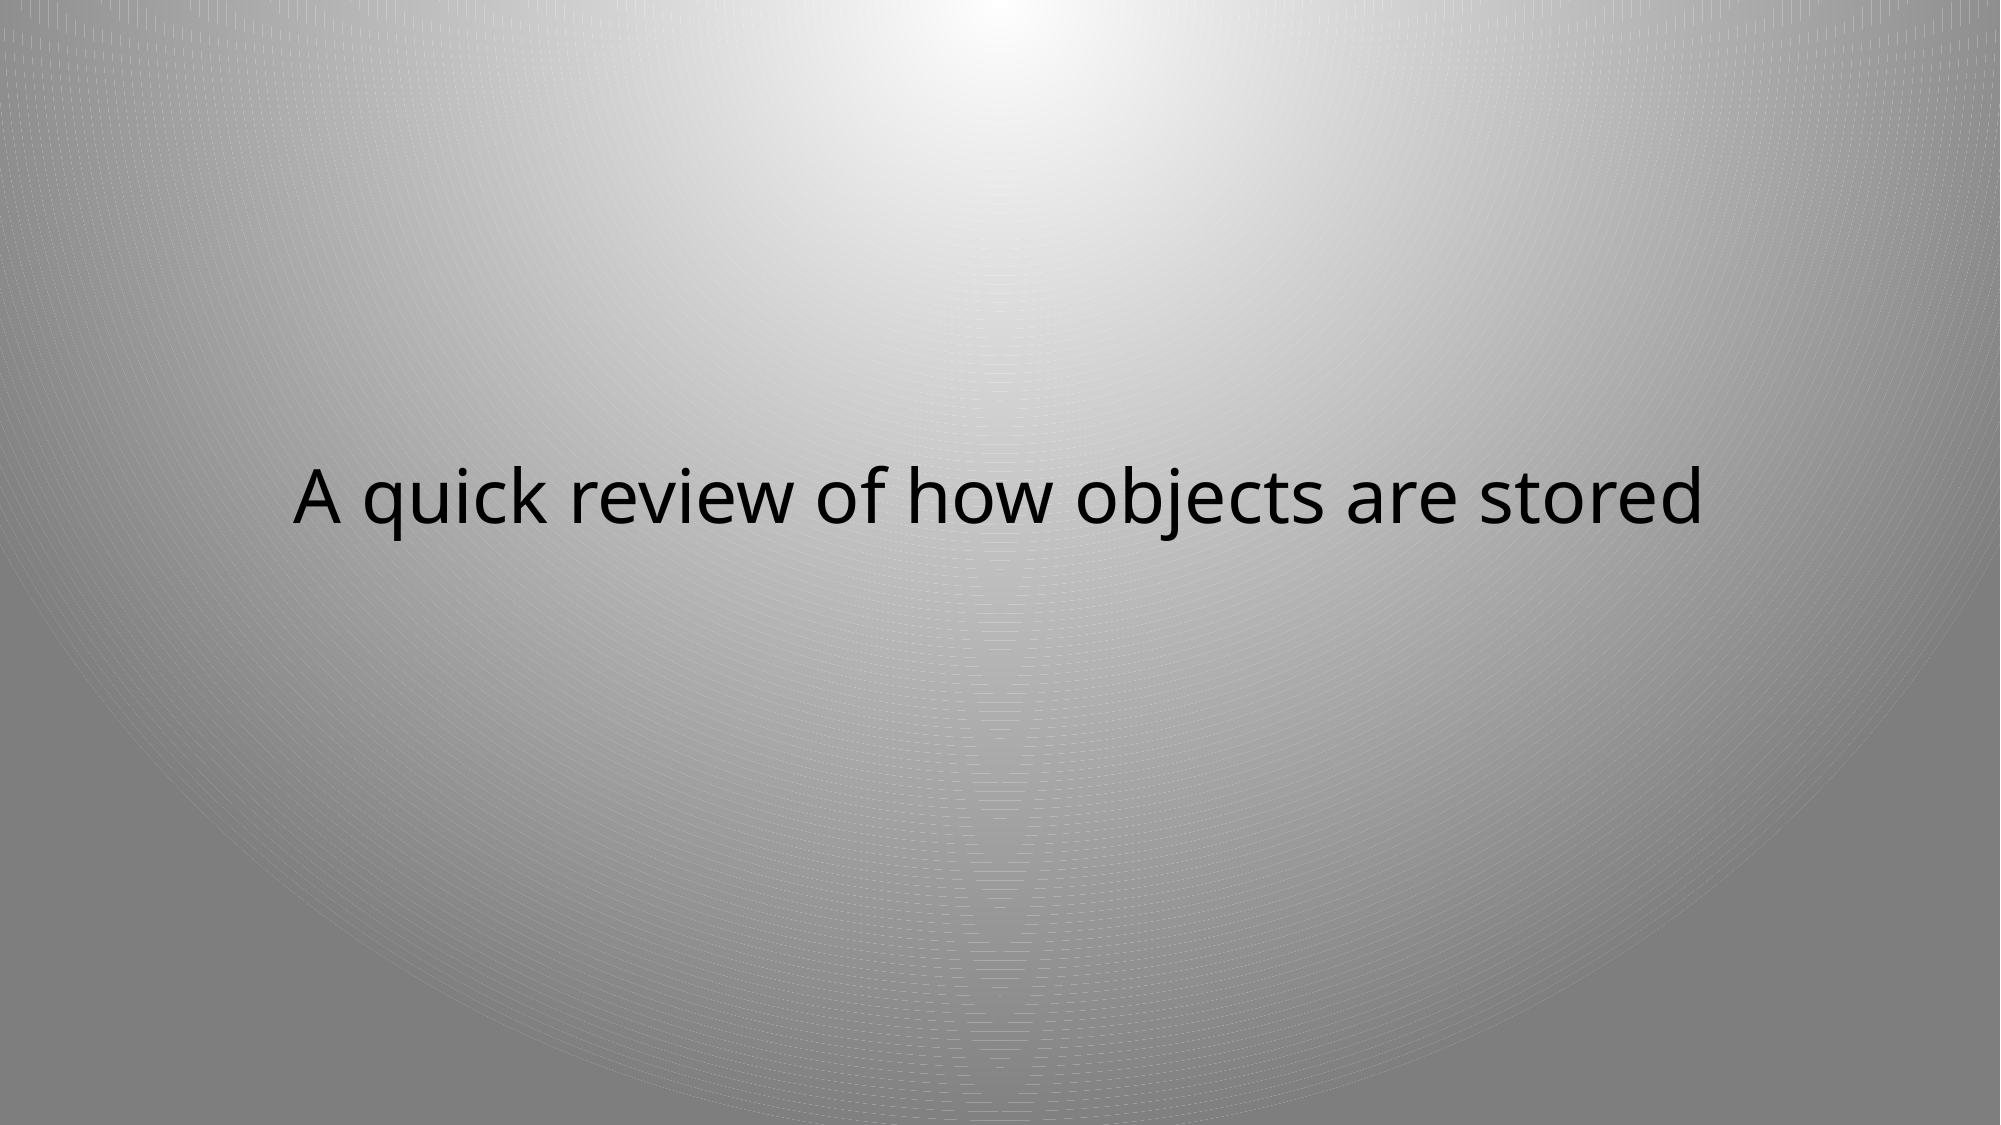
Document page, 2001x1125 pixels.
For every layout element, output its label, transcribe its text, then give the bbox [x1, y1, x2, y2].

title A quick review of how objects are stored [99, 399, 1900, 588]
